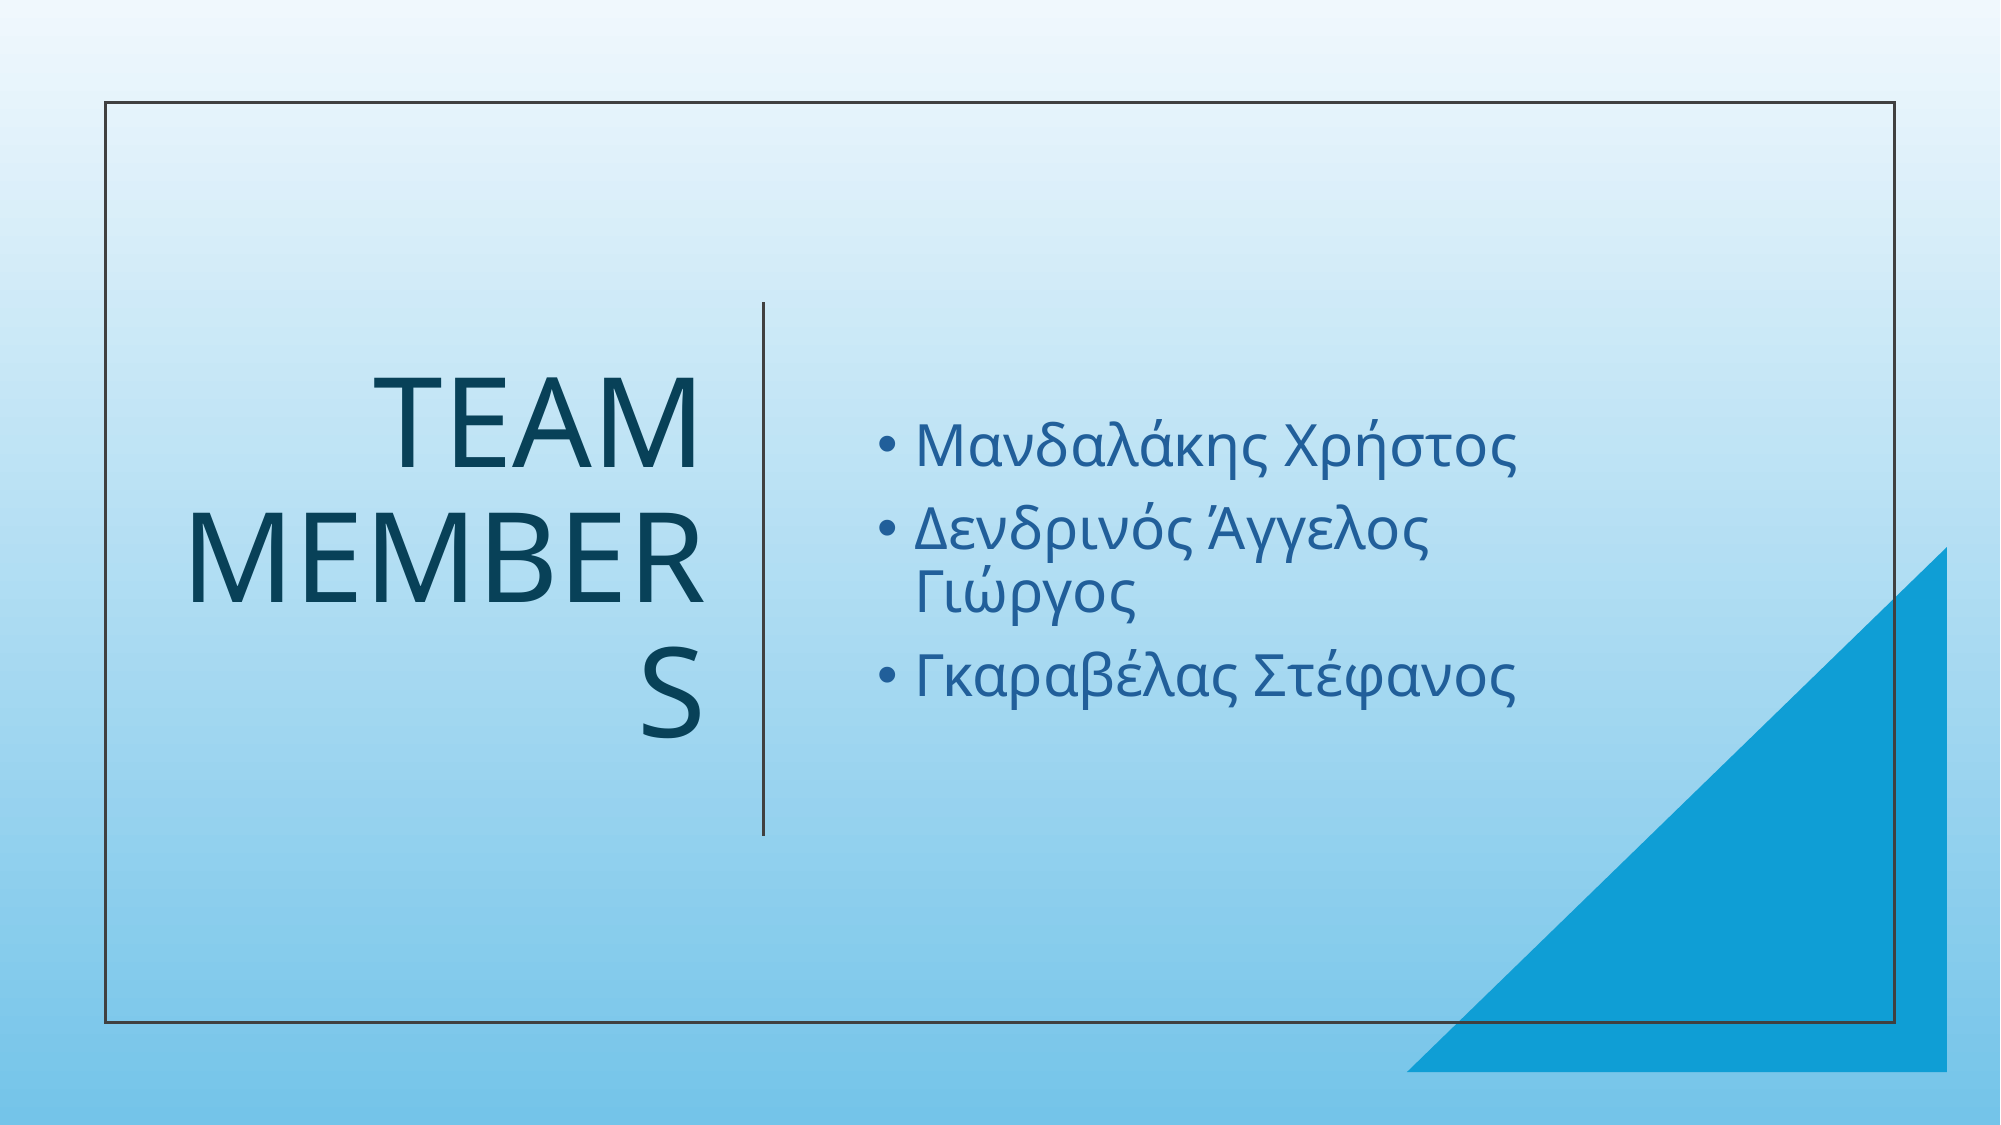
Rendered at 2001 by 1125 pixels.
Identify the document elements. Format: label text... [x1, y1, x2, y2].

text_box [104, 101, 1896, 1024]
text_box [0, 0, 2000, 1125]
text_box [1402, 543, 1949, 1074]
list Μανδαλάκης Χρήστος Δενδρινός Άγγελος Γιώργος Γκαραβέλας Στέφανος [862, 270, 1634, 855]
title TEAM MEMBERS [140, 195, 722, 930]
